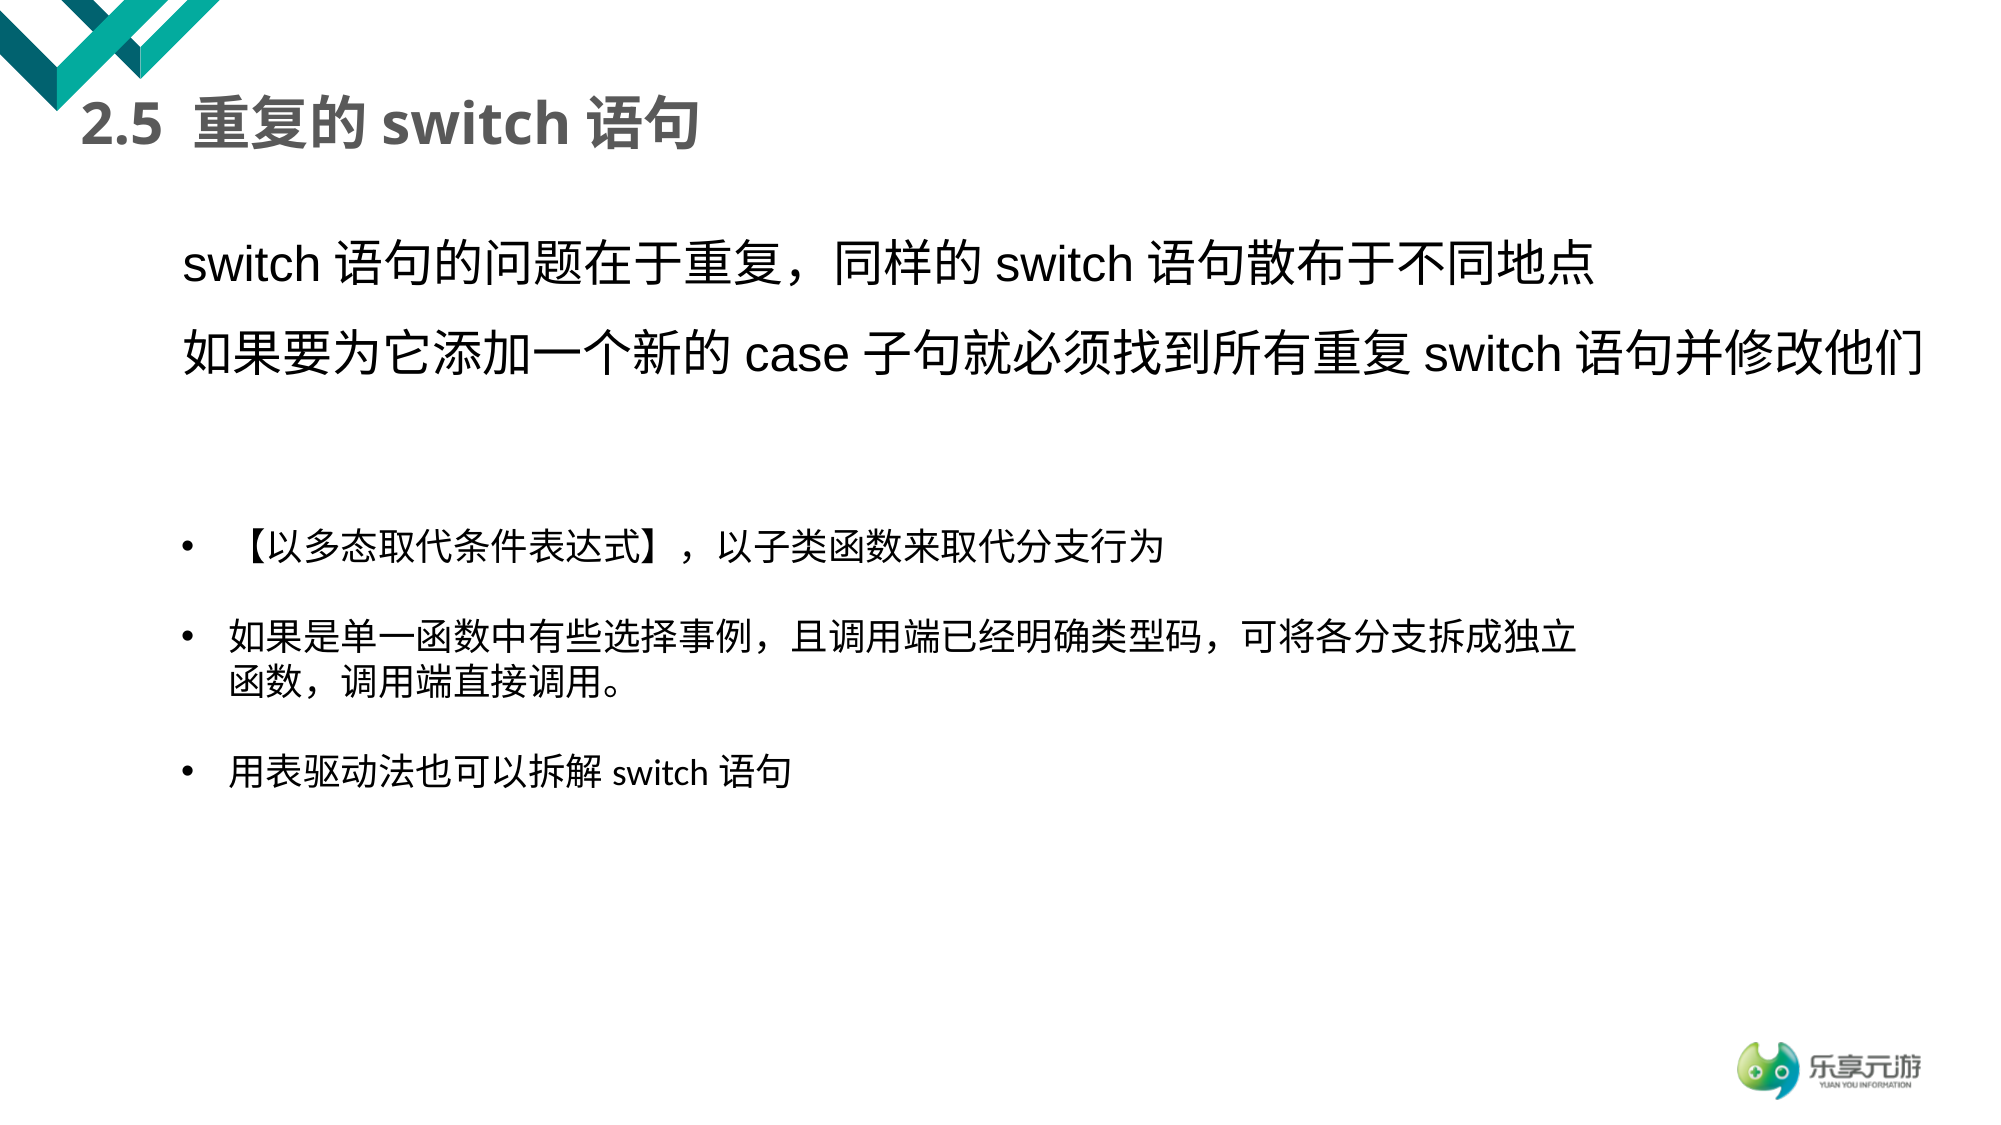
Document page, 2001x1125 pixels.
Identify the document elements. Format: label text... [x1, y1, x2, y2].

text_box switch语句的问题在于重复，同样的switch语句散布于不同地点 如果要为它添加一个新的case子句就必须找到所有重复switch语句并修改他们 [167, 194, 1947, 388]
text_box 2.5 重复的switch语句 [65, 78, 933, 164]
picture [1678, 1016, 1980, 1116]
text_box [0, 0, 220, 112]
text_box 【以多态取代条件表达式】，以子类函数来取代分支行为 如果是单一函数中有些选择事例，且调用端已经明确类型码，可将各分支拆成独立函数，调用端直接调用。 用表驱动法也可以拆解switch语句 [166, 515, 1594, 846]
